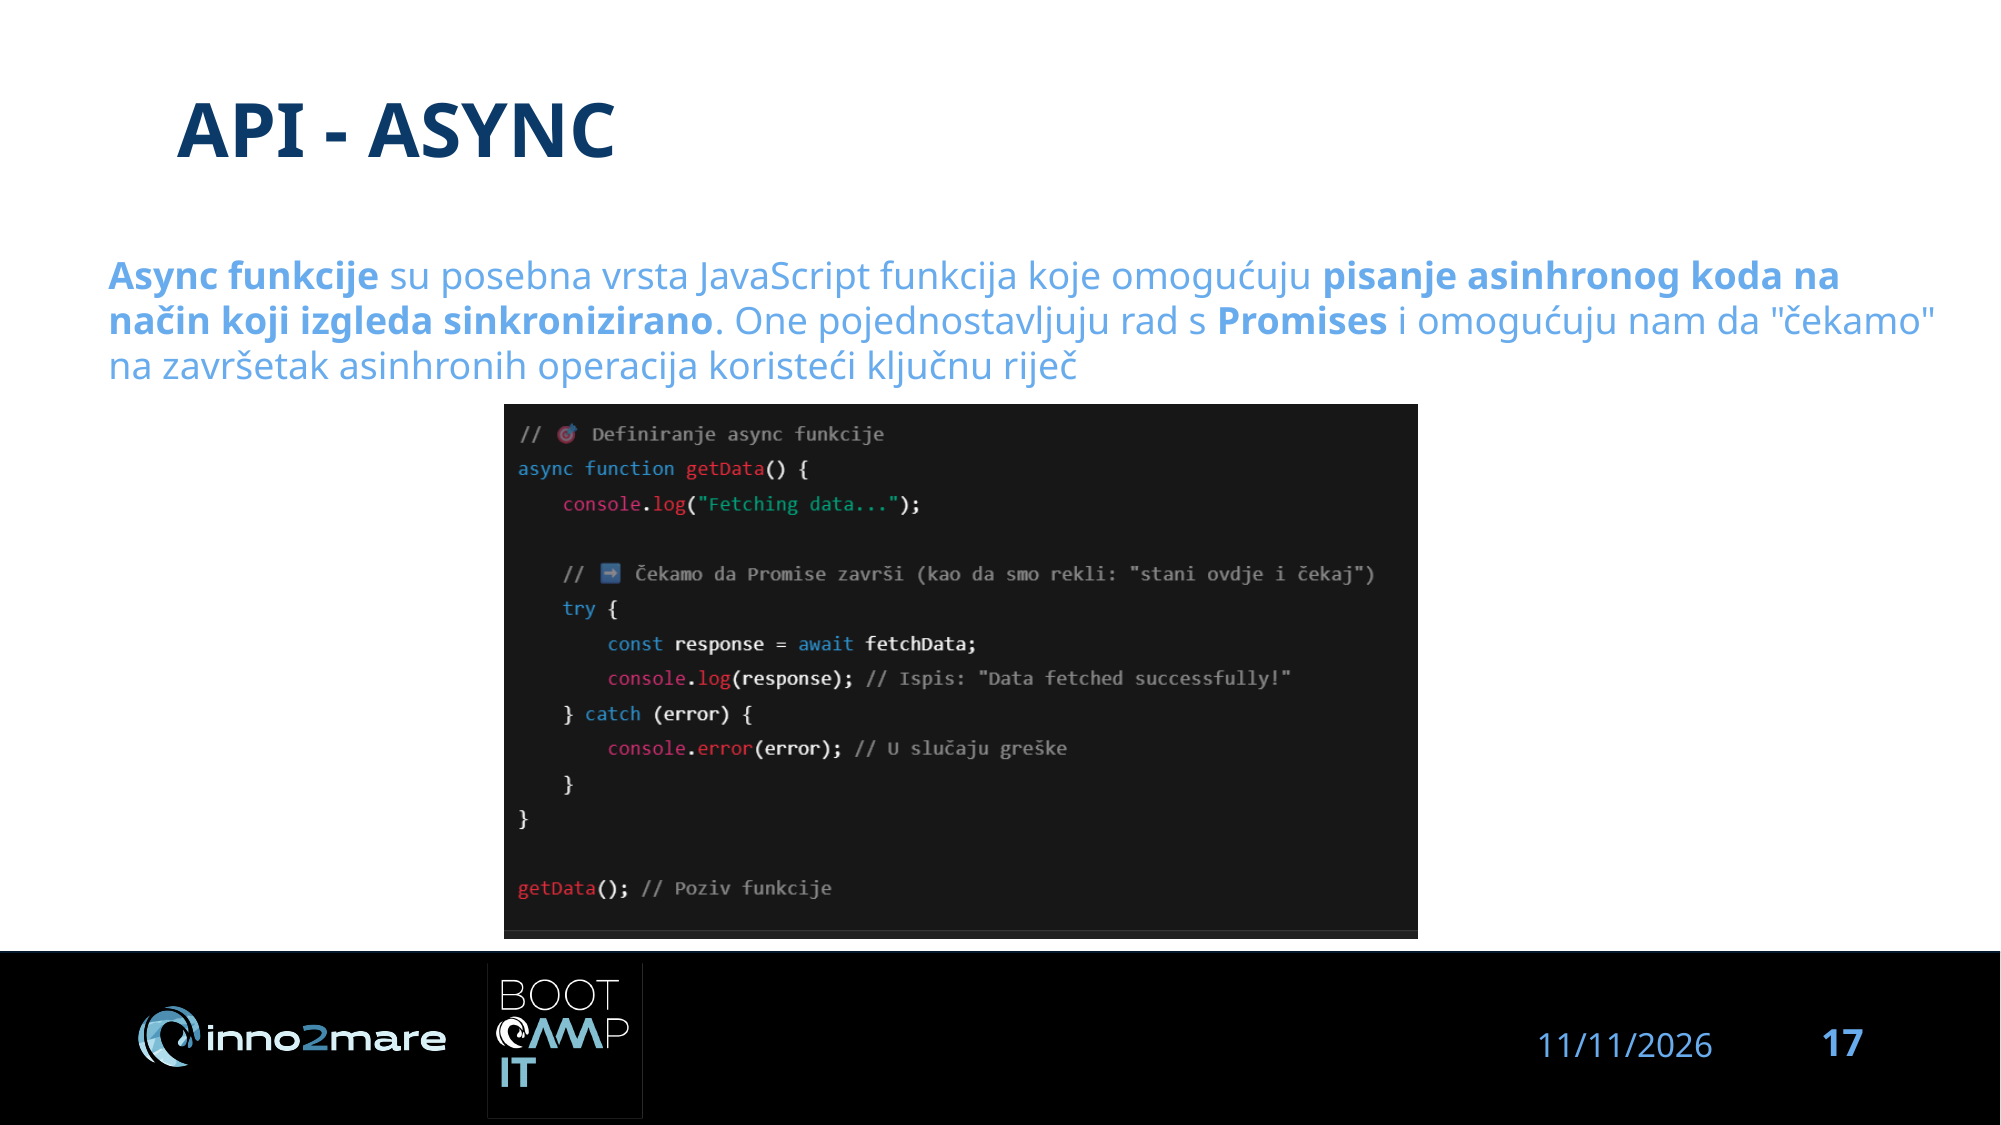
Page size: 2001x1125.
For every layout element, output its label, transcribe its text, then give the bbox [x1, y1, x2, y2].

text_box API - ASYNC [162, 62, 1888, 203]
text_box Async funkcije su posebna vrsta JavaScript funkcija koje omogućuju pisanje asinhronog koda na način koji izgleda sinkronizirano. One pojednostavljuju rad s Promises i omogućuju nam da "čekamo" na završetak asinhronih operacija koristeći ključnu riječ [93, 244, 1955, 395]
picture [138, 957, 690, 1124]
picture [504, 404, 1418, 939]
